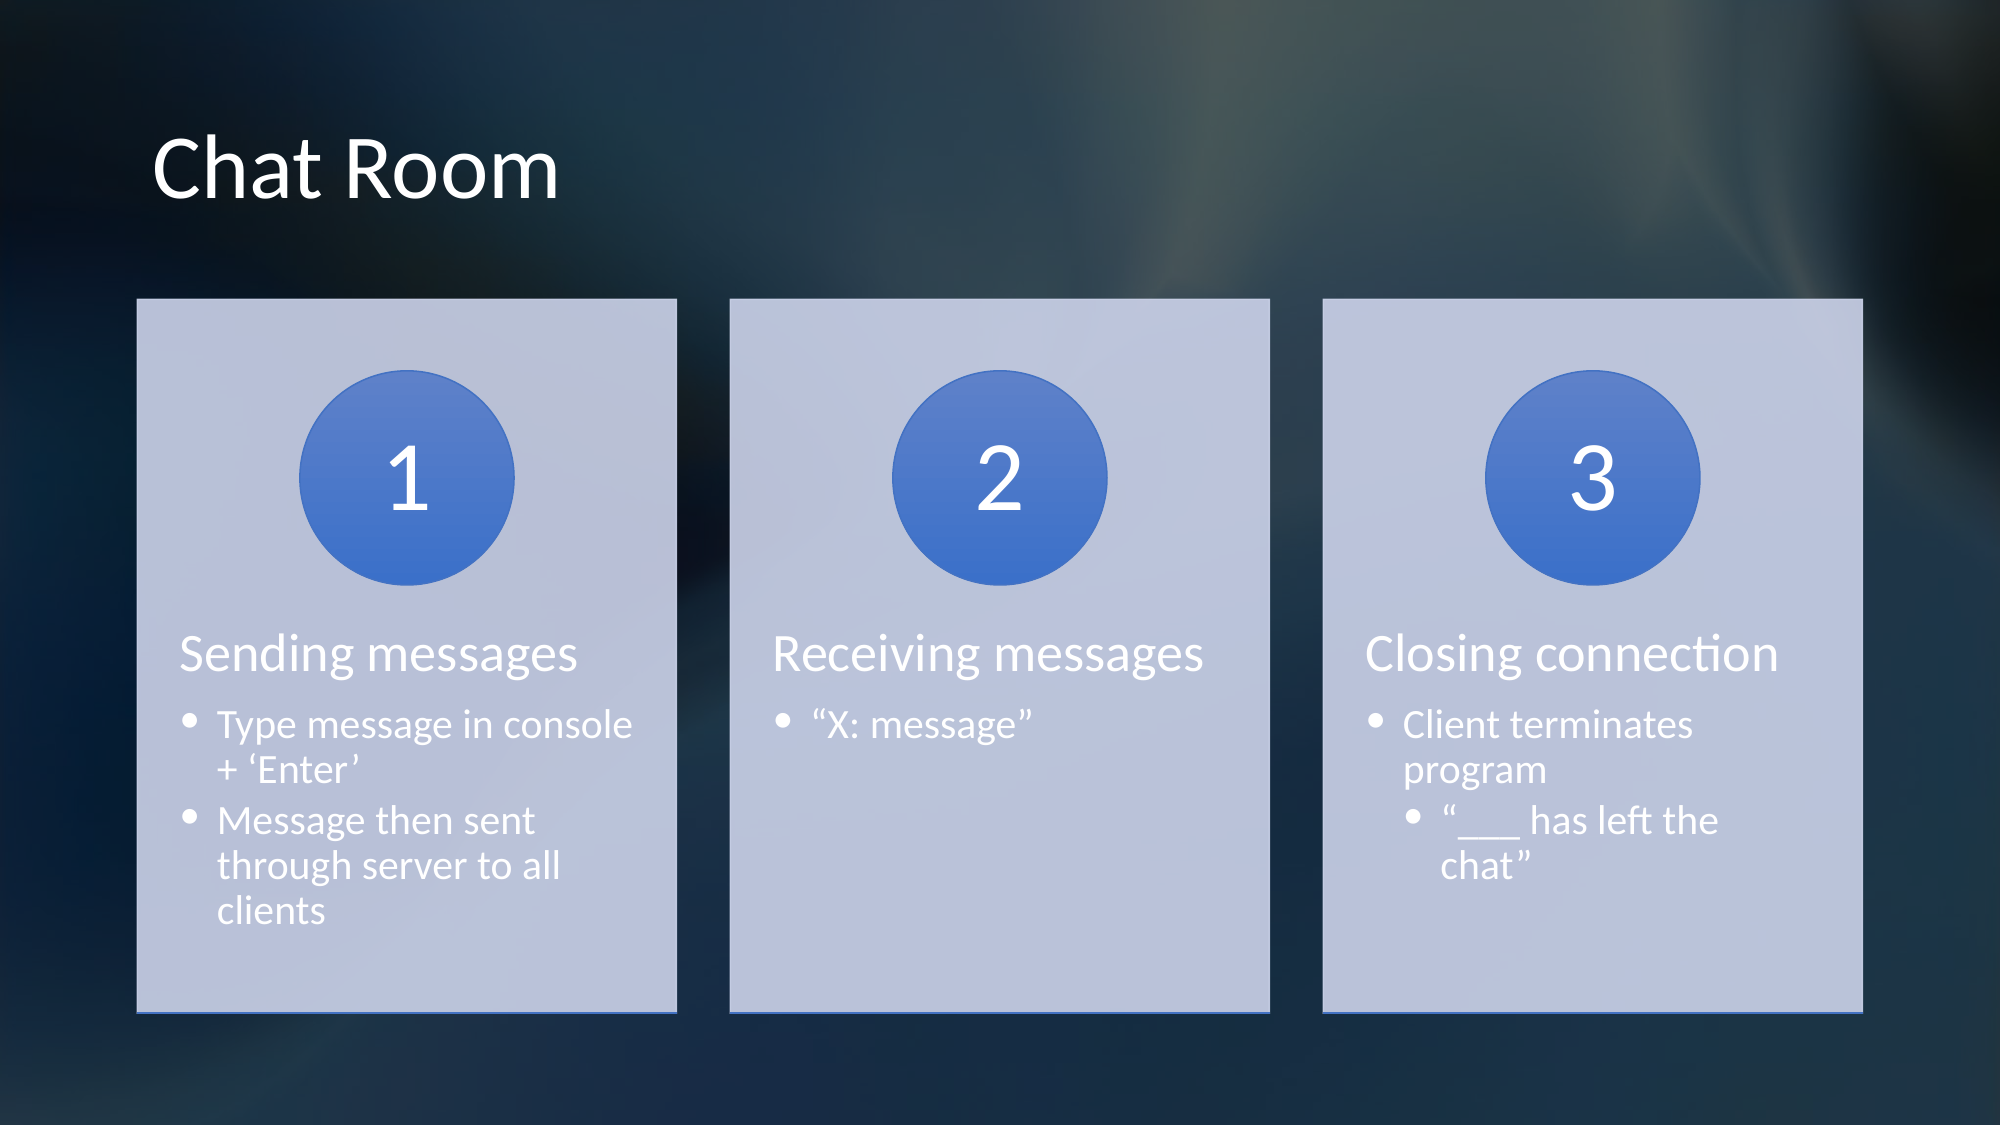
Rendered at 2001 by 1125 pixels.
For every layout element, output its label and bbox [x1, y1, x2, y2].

picture [0, 0, 2000, 1125]
text_box [137, 299, 1863, 1014]
